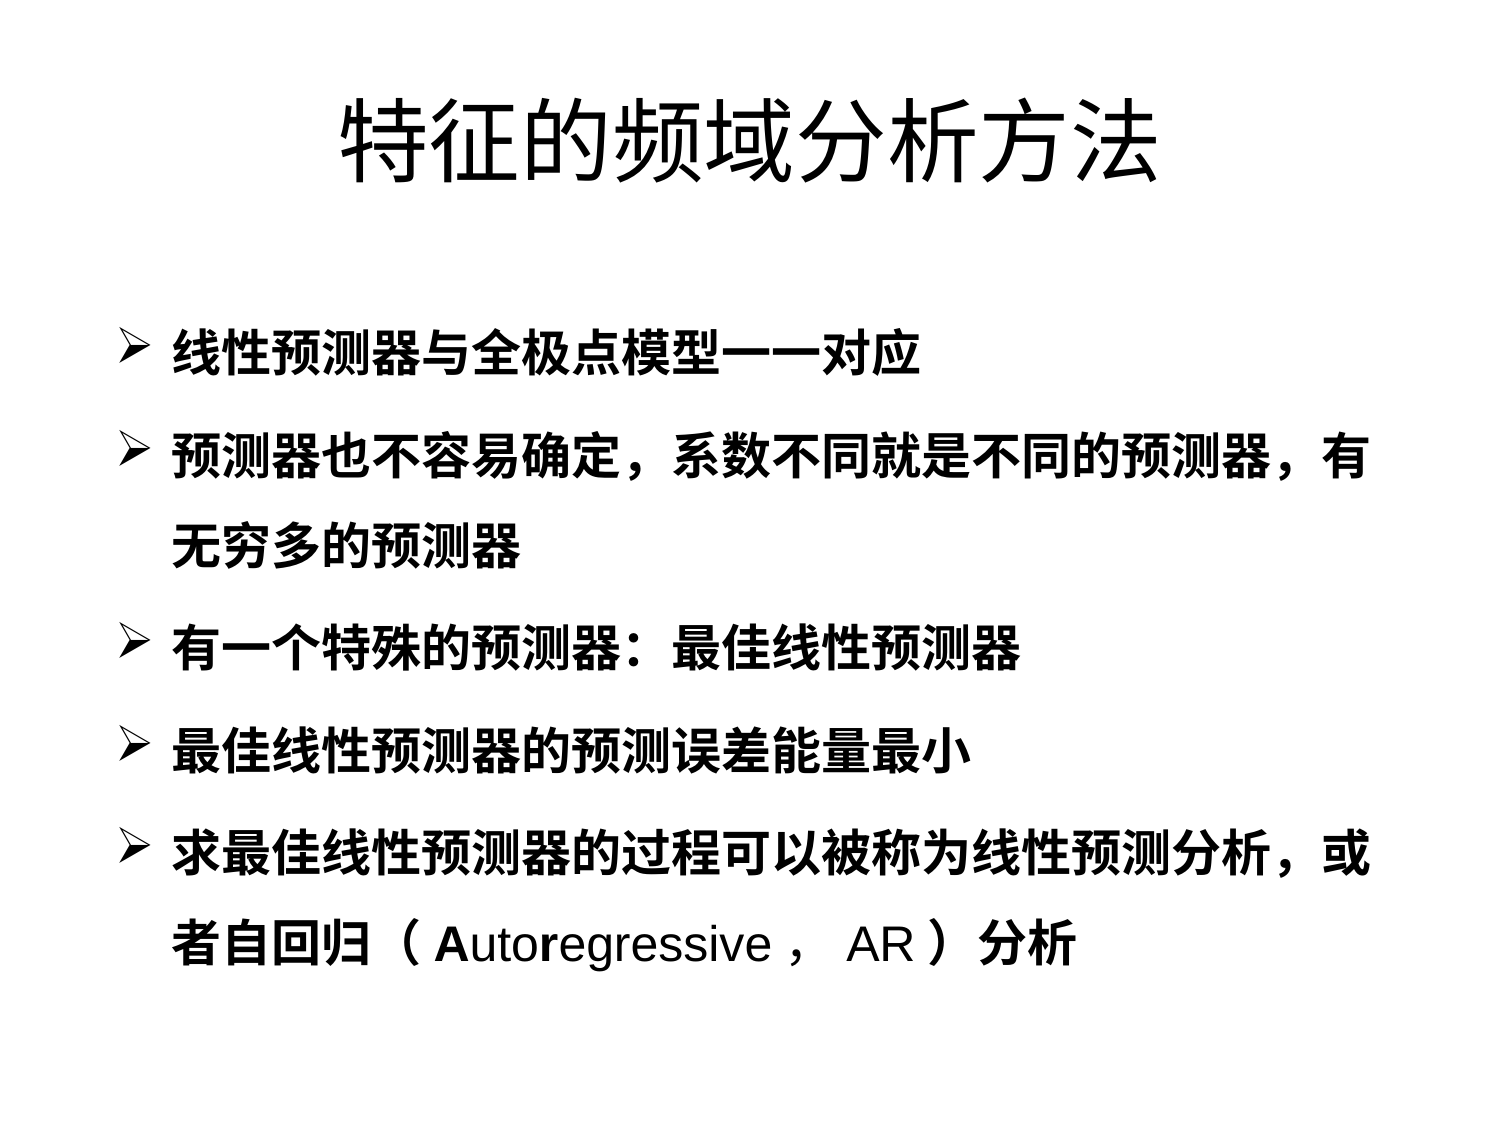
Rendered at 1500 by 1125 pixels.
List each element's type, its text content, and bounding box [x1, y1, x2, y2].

list 线性预测器与全极点模型一一对应 预测器也不容易确定，系数不同就是不同的预测器，有无穷多的预测器 有一个特殊的预测器：最佳线性预测器 最佳线性预测器的预测误差能量最小 求最佳线性预测器的过程可以被称为线性预测分析，或者自回归（Autoregressive，AR）分析 它的逆滤波器形式： [100, 284, 1413, 960]
title 特征的频域分析方法 [75, 45, 1425, 233]
